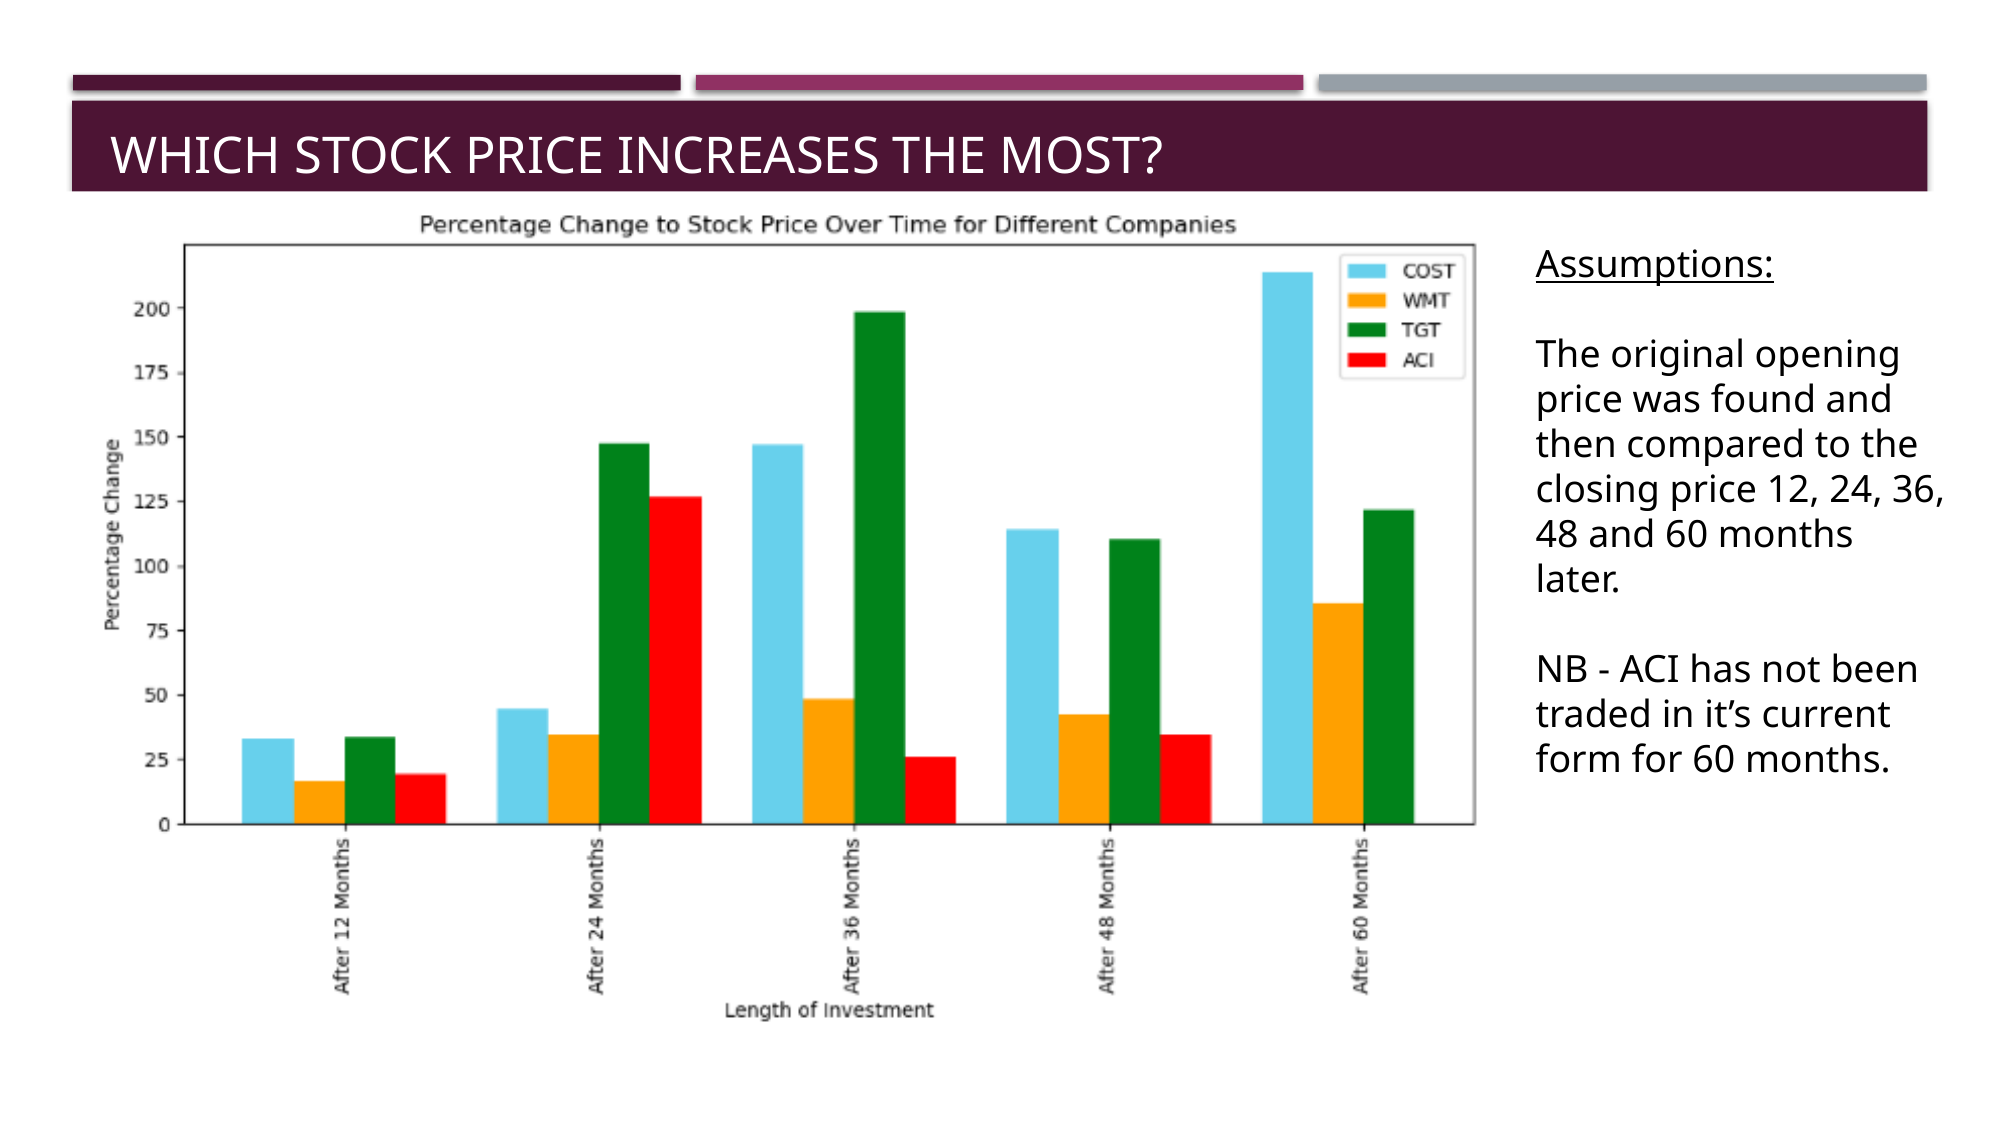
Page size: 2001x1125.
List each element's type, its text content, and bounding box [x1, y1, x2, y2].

text_box [63, 190, 1950, 310]
picture [64, 202, 1504, 1043]
title Which stock PRICE increases the most? [95, 115, 1905, 190]
text_box Assumptions: The original opening price was found and then compared to the closing price 12, 24, 36, 48 and 60 months later. NB - ACI has not been traded in it’s current form for 60 months. [1520, 232, 1962, 788]
